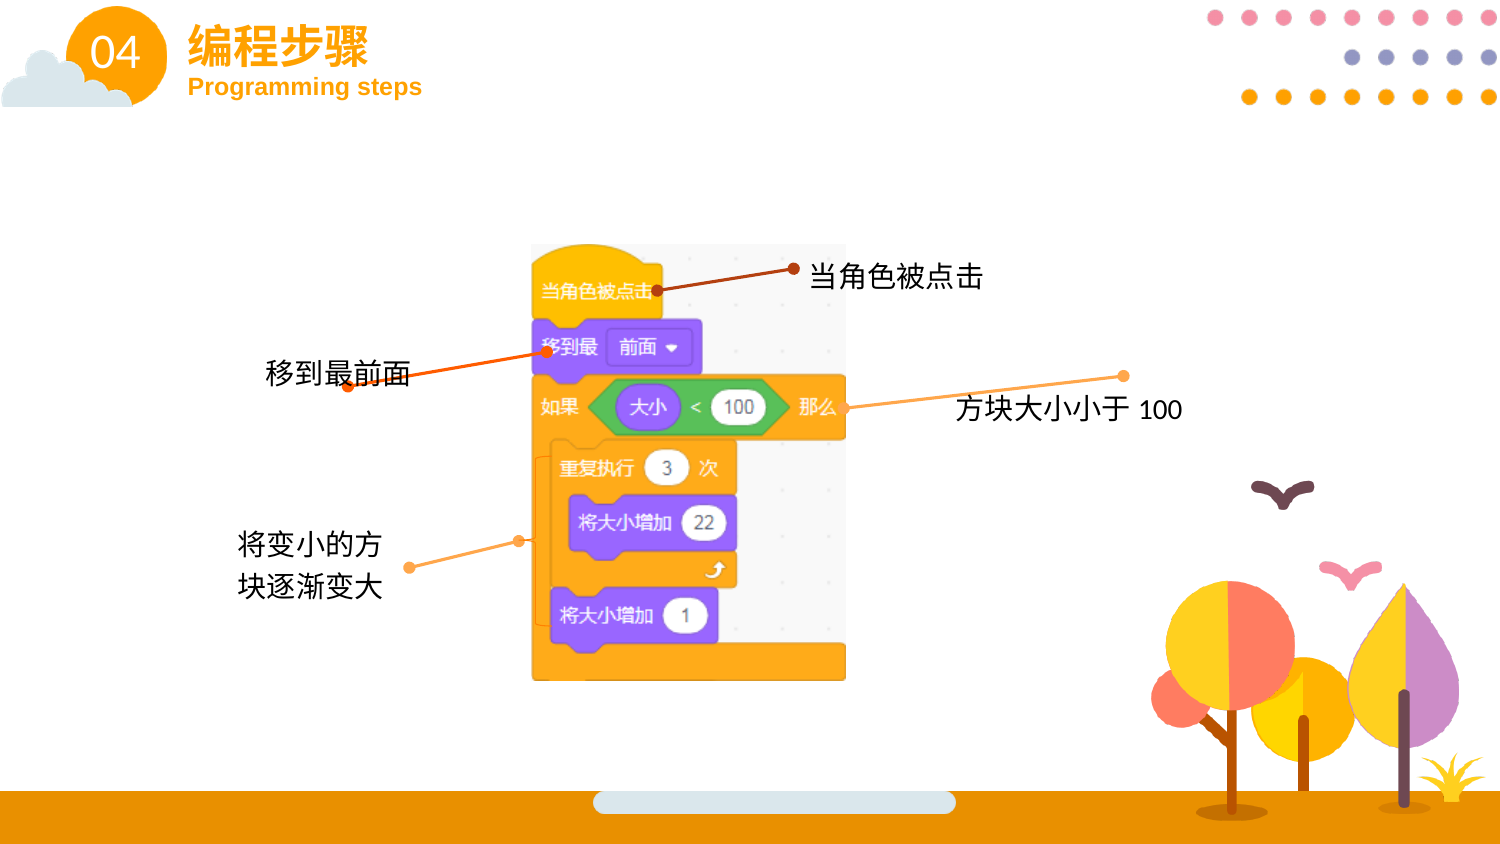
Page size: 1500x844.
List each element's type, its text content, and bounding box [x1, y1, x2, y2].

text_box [657, 268, 794, 291]
text_box 将变小的方块逐渐变大 [222, 511, 417, 608]
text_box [445, 352, 547, 364]
picture [1183, 0, 1500, 119]
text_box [409, 540, 519, 568]
text_box 编程步骤 [172, 10, 638, 81]
picture [0, 50, 167, 107]
text_box 移到最前面 [250, 340, 445, 387]
text_box 当角色被点击 [794, 243, 1007, 291]
picture [0, 480, 1500, 844]
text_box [843, 402, 941, 409]
text_box 04 [57, 11, 172, 87]
text_box 方块大小小于100 [940, 376, 1307, 430]
text_box Programming steps [172, 63, 964, 109]
picture [531, 244, 846, 681]
picture [66, 6, 167, 11]
text_box [518, 538, 531, 542]
